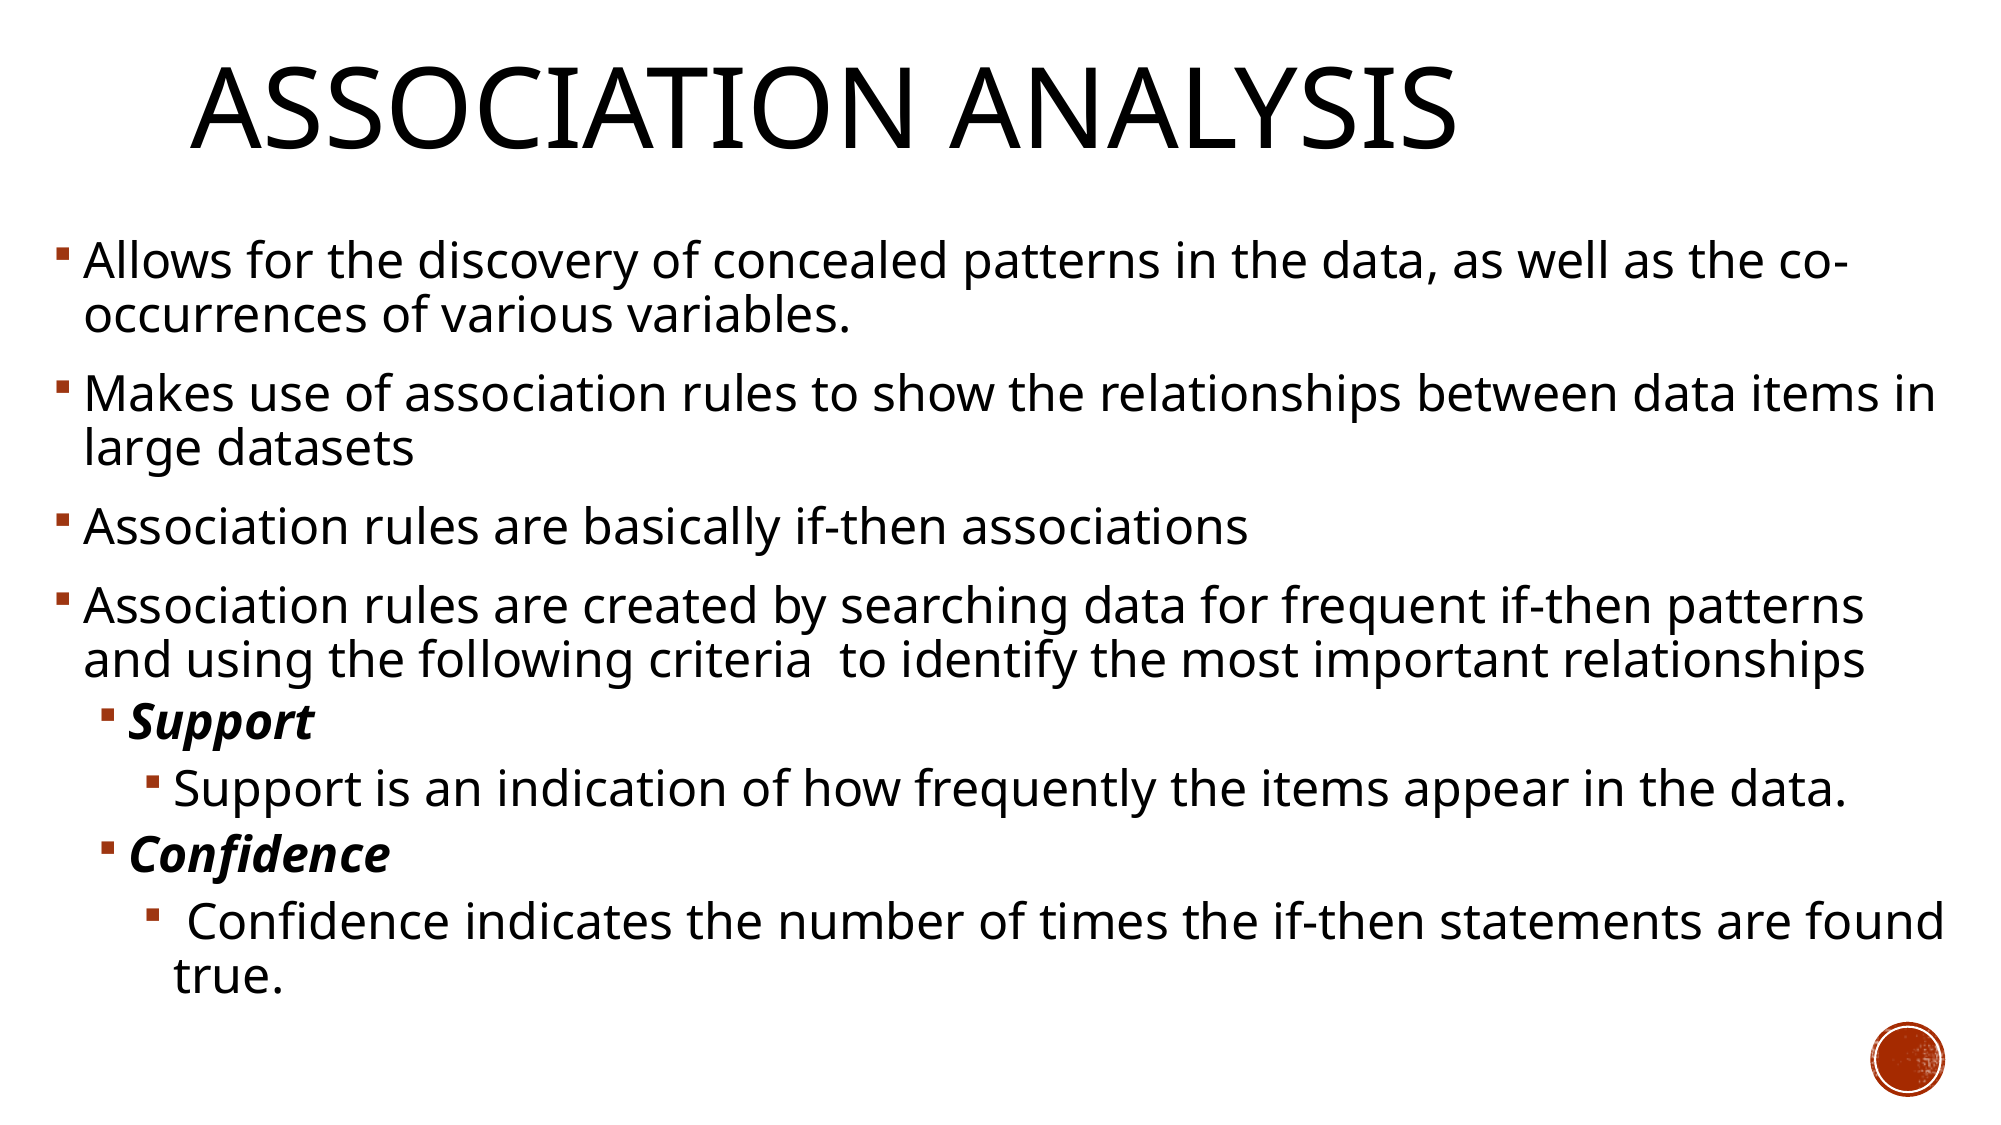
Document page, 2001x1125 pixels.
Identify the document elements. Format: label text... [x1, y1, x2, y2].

title Association analysis [175, 18, 1826, 207]
list Allows for the discovery of concealed patterns in the data, as well as the co-occurrences of various variables. Makes use of association rules to show the relationships between data items in large datasets Association rules are basically if-then associations Association rules are created by searching data for frequent if-then patterns and using the following criteria to identify the most important relationships Support Support is an indication of how frequently the items appear in the data. Confidence Confidence indicates the number of times the if-then statements are found true. [38, 227, 1970, 1013]
